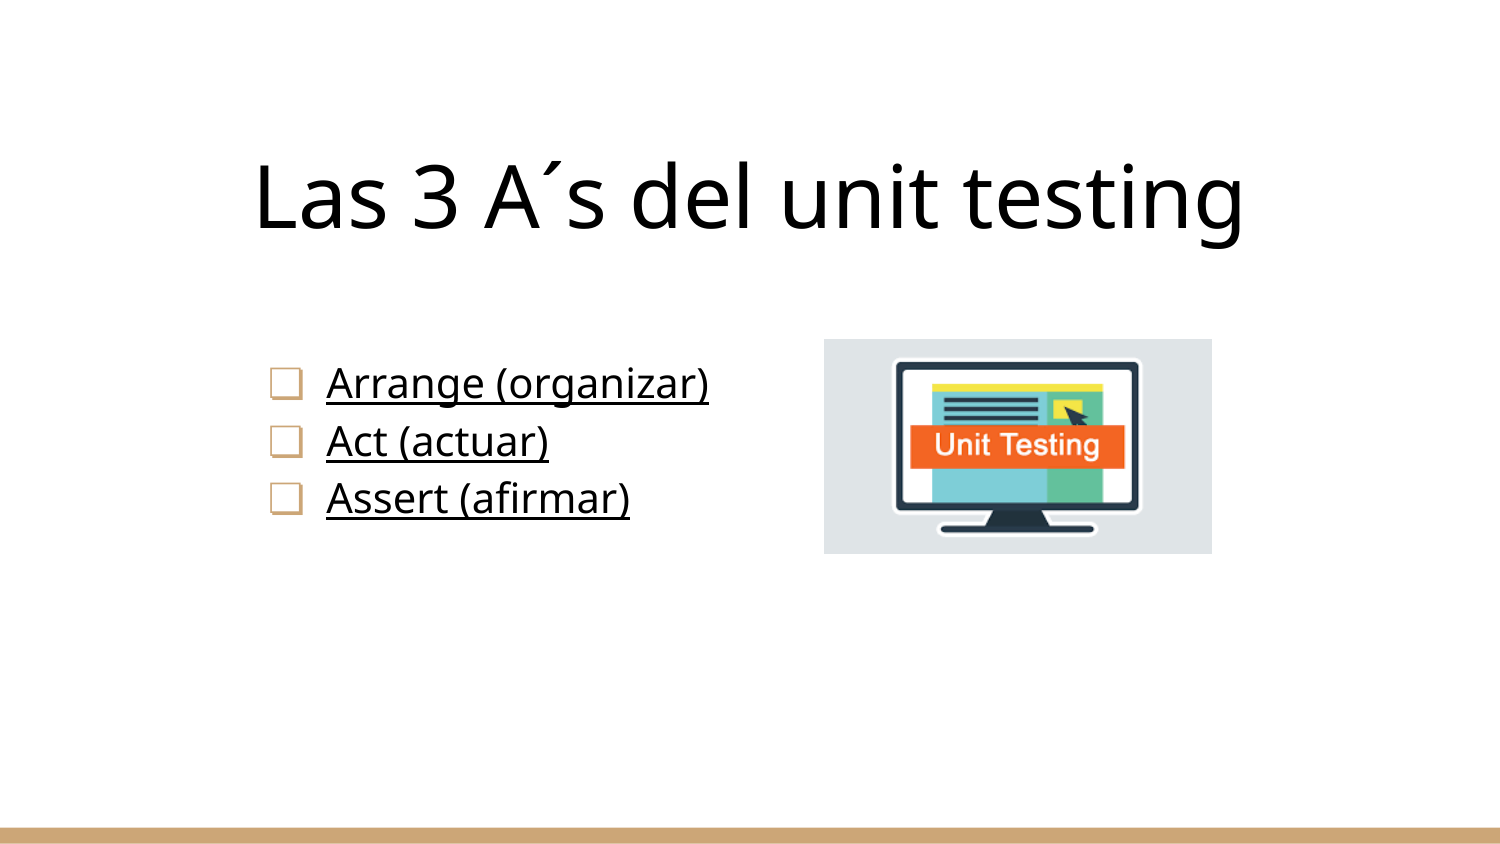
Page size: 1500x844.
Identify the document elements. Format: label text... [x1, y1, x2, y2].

title Las 3 A´s del unit testing [51, 125, 1449, 262]
picture [824, 338, 1213, 555]
list Arrange (organizar) Act (actuar) Assert (afirmar) [86, 334, 1284, 559]
